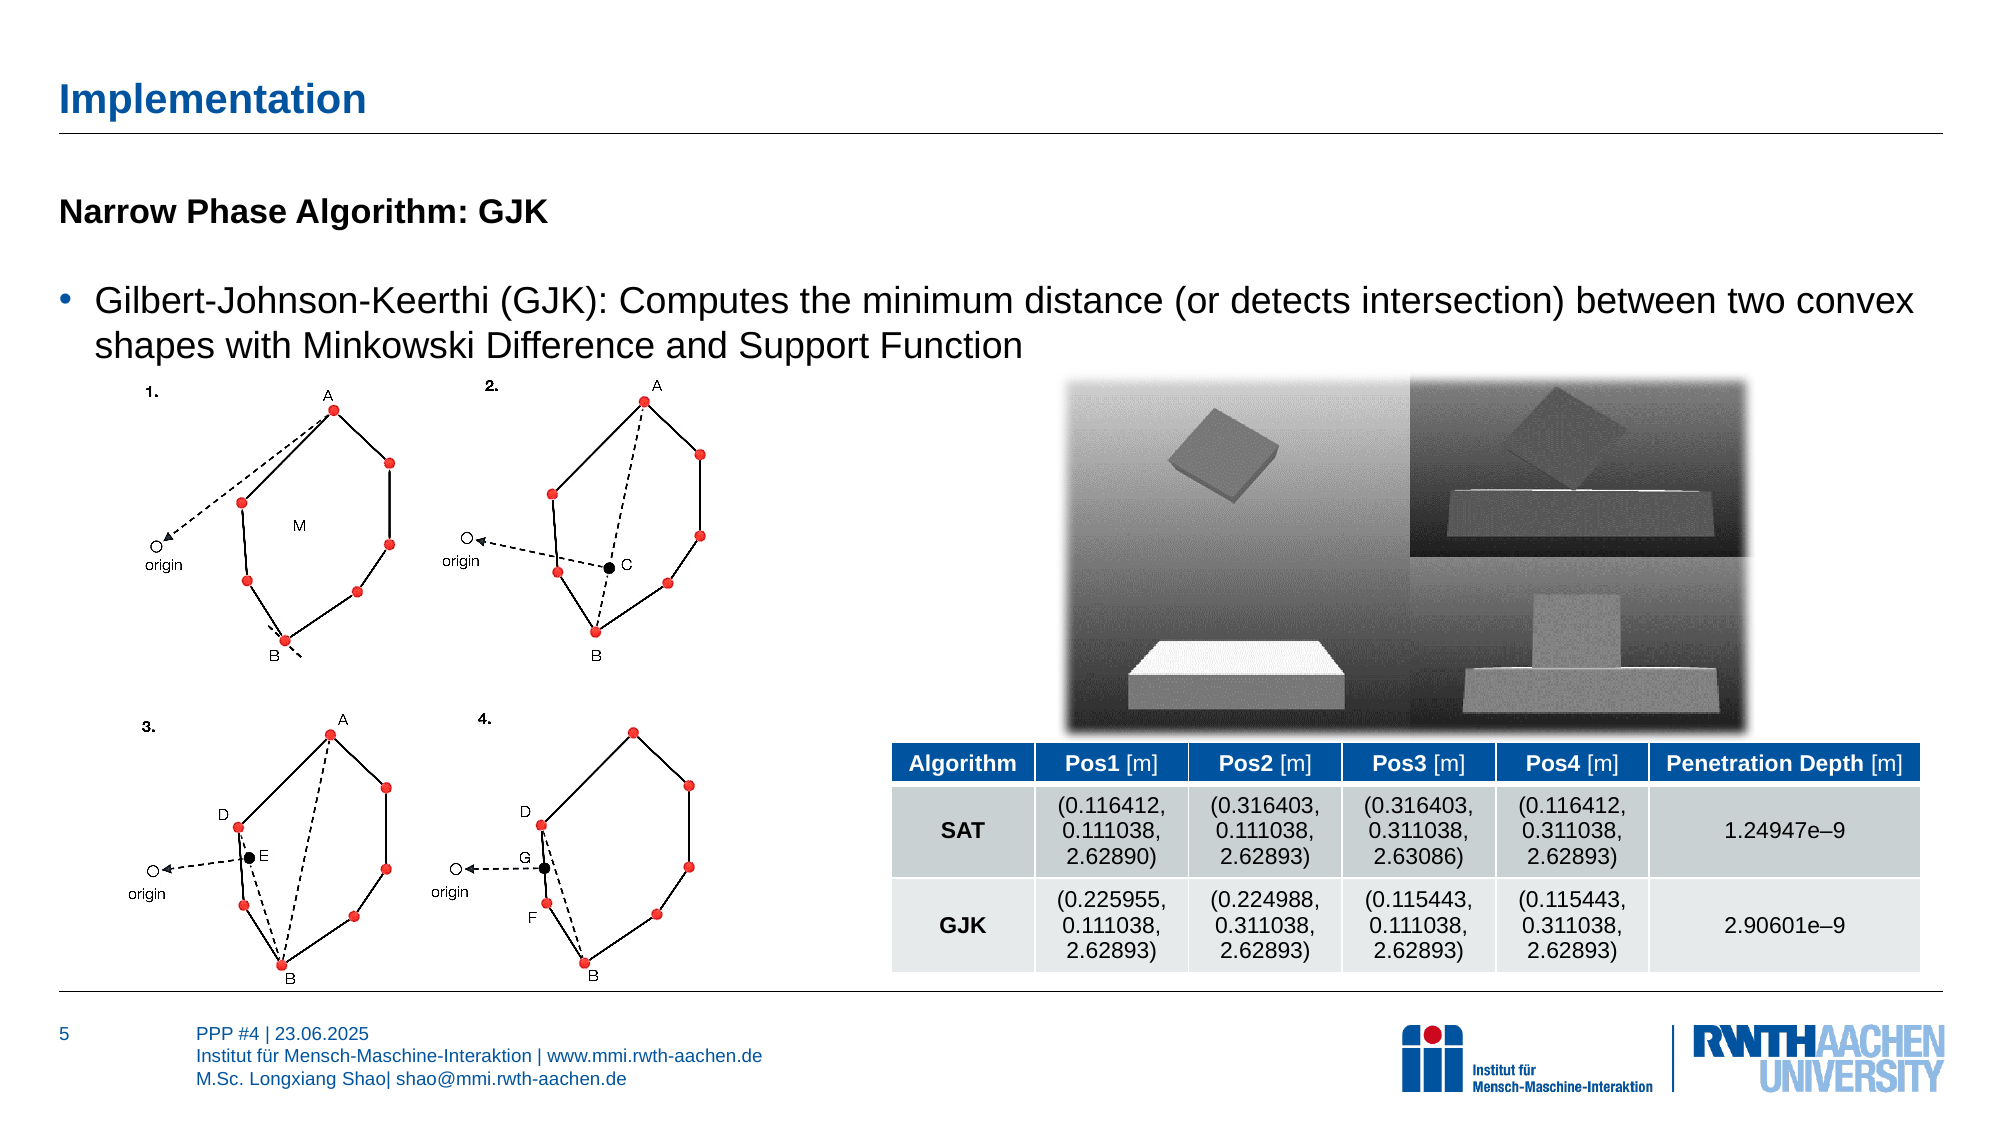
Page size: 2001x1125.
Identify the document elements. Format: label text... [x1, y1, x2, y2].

table_cell (0.225955, 0.111038, 2.62893) [1036, 879, 1188, 972]
picture [1381, 991, 1965, 1125]
table_header Pos1 [m] [1036, 743, 1188, 781]
table_header Pos2 [m] [1189, 743, 1341, 781]
table_cell 1.24947e–9 [1650, 787, 1920, 877]
table_cell (0.116412, 0.311038, 2.62893) [1497, 787, 1648, 877]
table_header Pos3 [m] [1343, 743, 1495, 781]
table_cell (0.224988, 0.311038, 2.62893) [1189, 879, 1341, 972]
table_cell (0.115443, 0.311038, 2.62893) [1497, 879, 1648, 972]
list Narrow Phase Algorithm: GJK [58, 188, 1944, 231]
picture [1055, 370, 1756, 743]
table_cell (0.115443, 0.111038, 2.62893) [1343, 879, 1495, 972]
table_header Penetration Depth [m] [1650, 743, 1920, 781]
list Gilbert-Johnson-Keerthi (GJK): Computes the minimum distance (or detects intersection) between two convex shapes with Minkowski Difference and Support Function [58, 275, 1944, 536]
picture [58, 370, 759, 1002]
table_header Algorithm [892, 743, 1034, 781]
table_header Pos4 [m] [1497, 743, 1648, 781]
table_cell (0.316403, 0.311038, 2.63086) [1343, 787, 1495, 877]
table_cell (0.316403, 0.111038, 2.62893) [1189, 787, 1341, 877]
table_cell SAT [892, 787, 1034, 877]
table_cell 2.90601e–9 [1650, 879, 1920, 972]
slide_number 5 [58, 1021, 83, 1043]
title Implementation [58, 32, 1944, 123]
table_cell (0.116412, 0.111038, 2.62890) [1036, 787, 1188, 877]
table_cell GJK [892, 879, 1034, 972]
